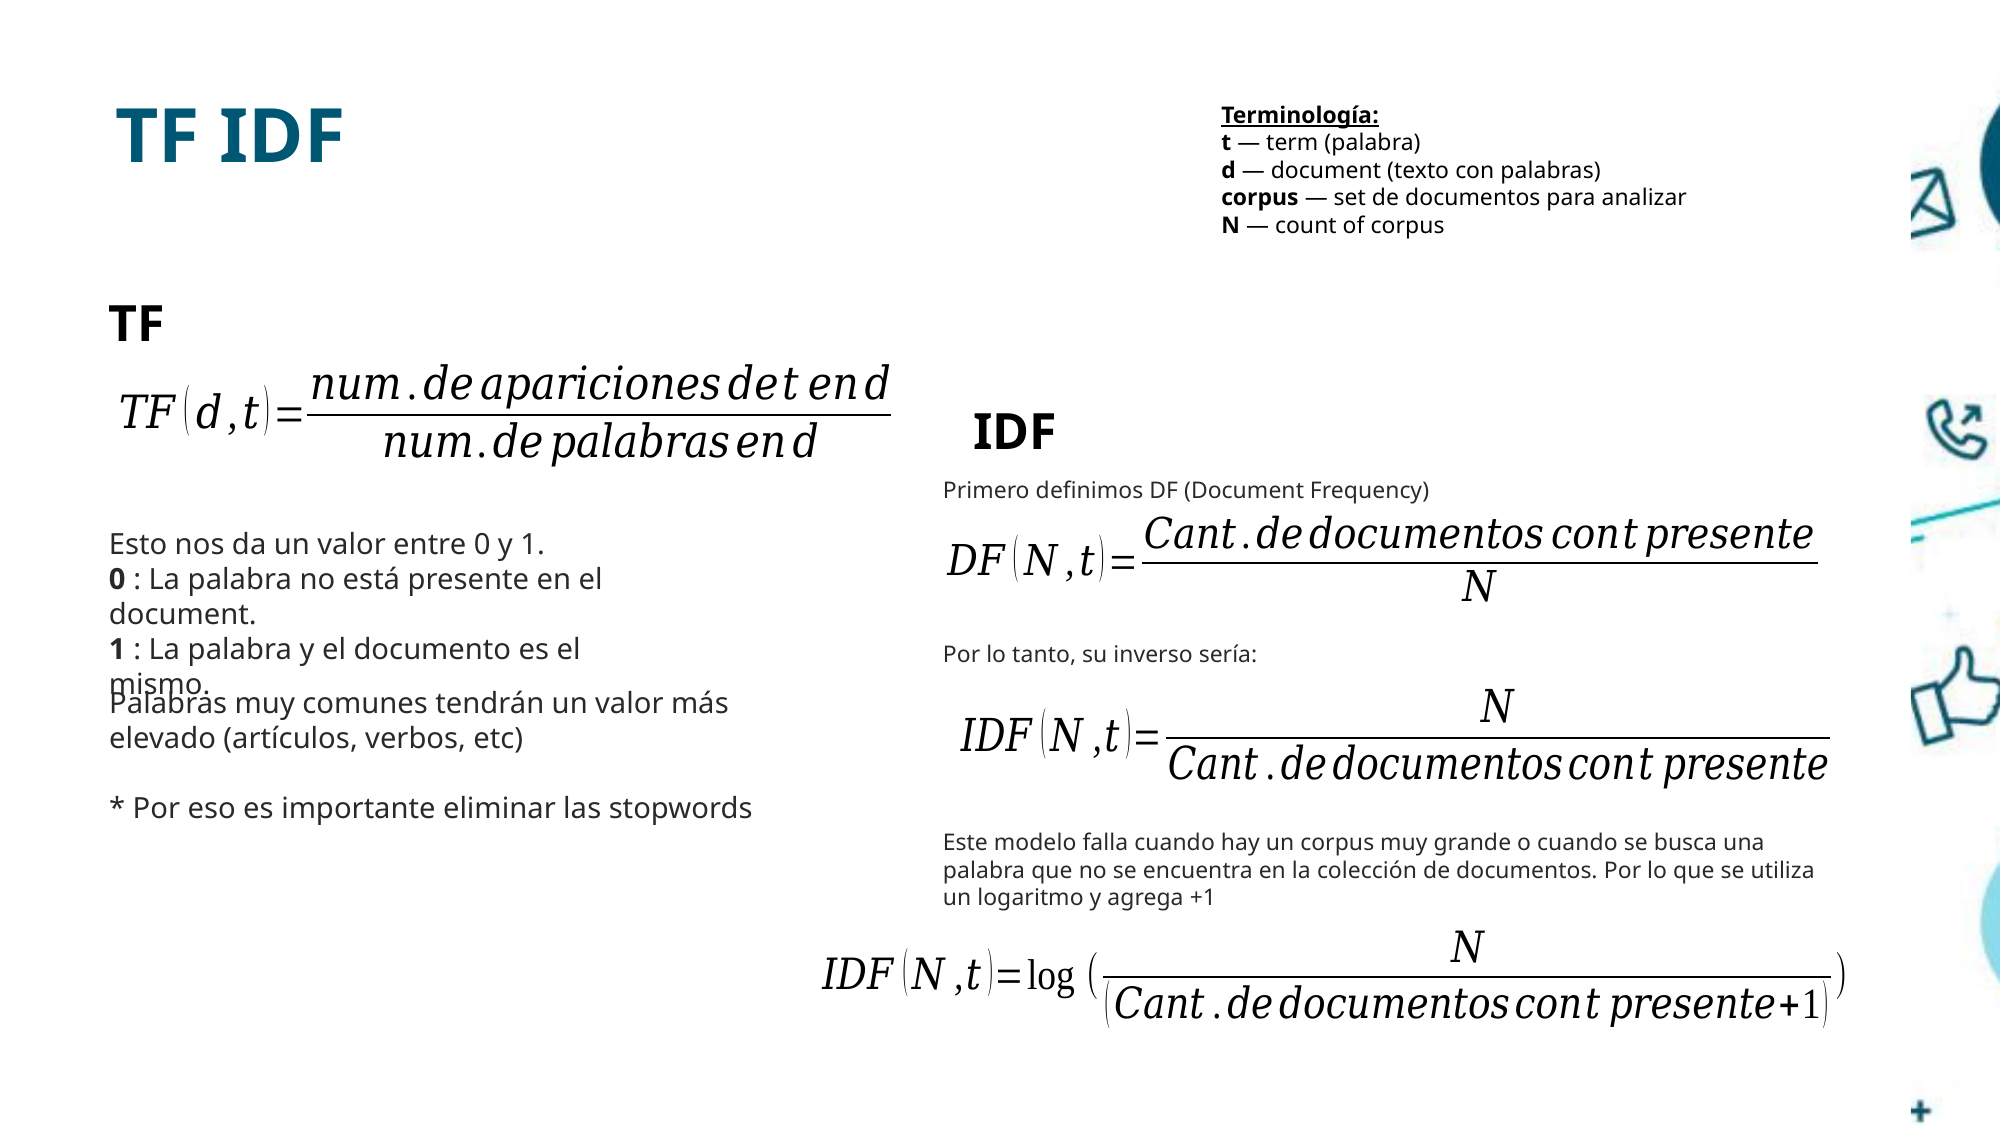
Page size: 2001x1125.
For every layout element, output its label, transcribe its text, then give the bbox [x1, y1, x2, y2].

text_box TF [94, 283, 366, 359]
picture [1910, 0, 2000, 1125]
text_box Esto nos da un valor entre 0 y 1. 0 : La palabra no está presente en el document. 1 : La palabra y el documento es el mismo. [94, 518, 693, 676]
text_box Este modelo falla cuando hay un corpus muy grande o cuando se busca una palabra que no se encuentra en la colección de documentos. Por lo que se utiliza un logaritmo y agrega +1 [928, 820, 1833, 918]
title TF IDF [100, 90, 1849, 276]
text_box Primero definimos DF (Document Frequency) [928, 468, 1647, 511]
text_box Palabras muy comunes tendrán un valor más elevado (artículos, verbos, etc) * Por eso es importante eliminar las stopwords [94, 676, 813, 832]
text_box IDF [958, 392, 1230, 468]
text_box Por lo tanto, su inverso sería: [928, 632, 1647, 675]
text_box Terminología: t — term (palabra) d — document (texto con palabras) corpus — set de documentos para analizar N — count of corpus [1206, 92, 1781, 245]
